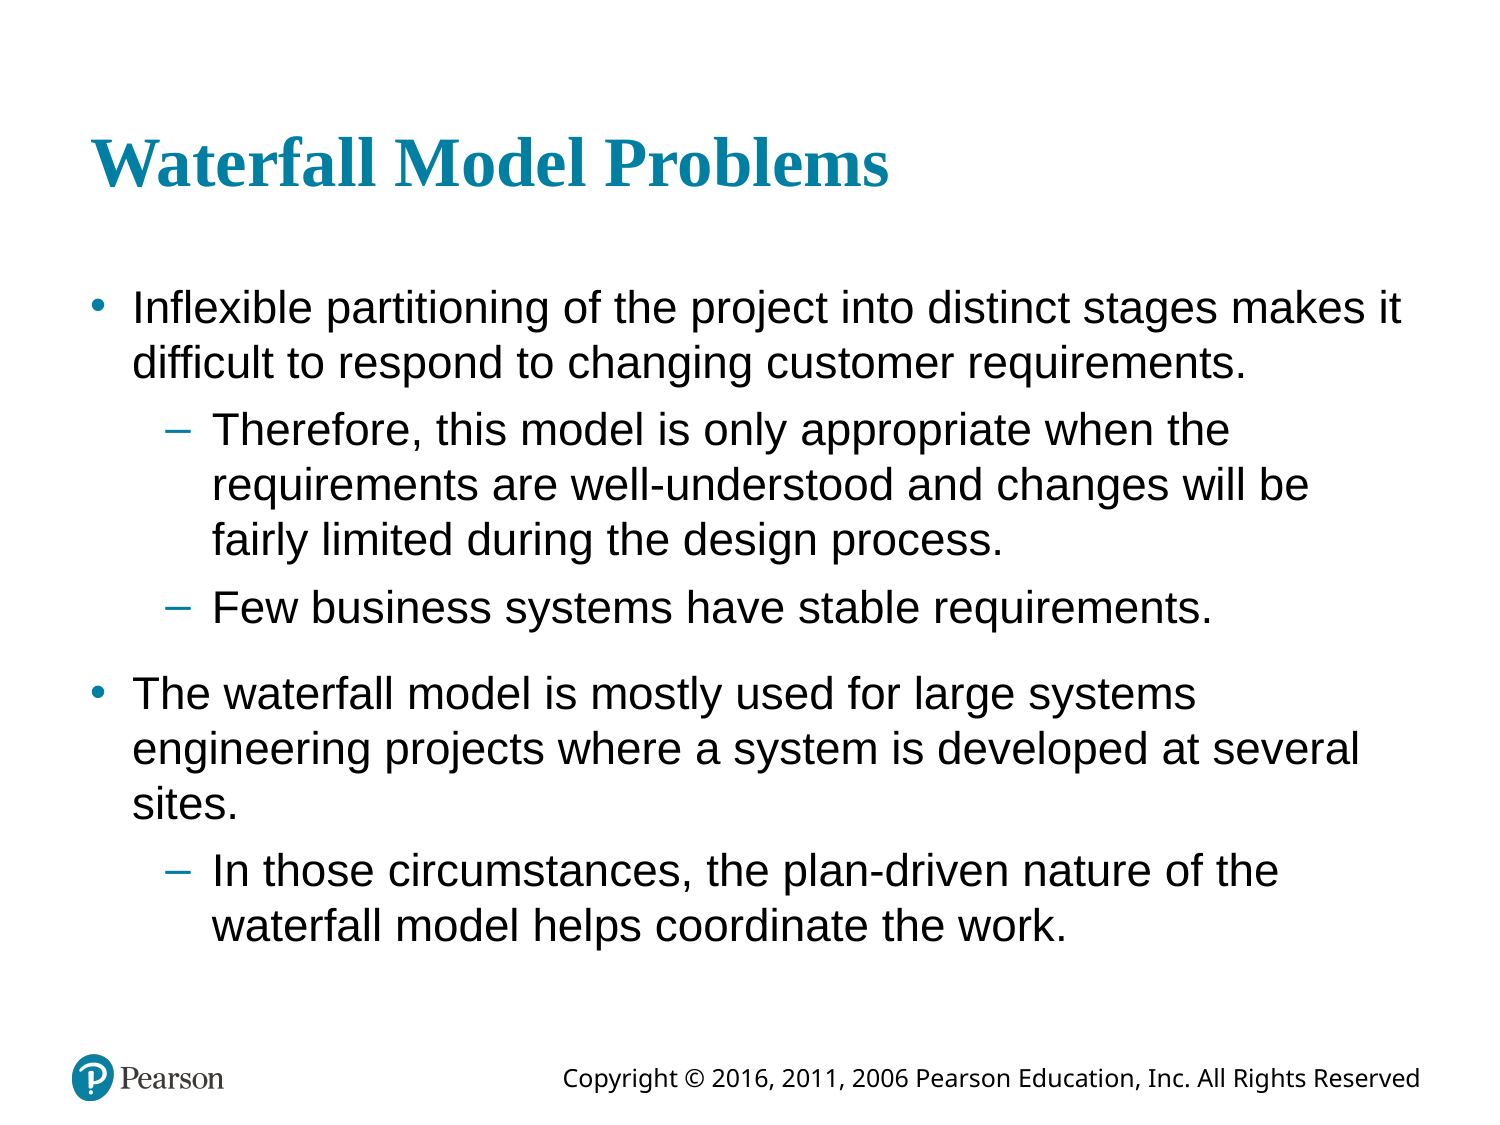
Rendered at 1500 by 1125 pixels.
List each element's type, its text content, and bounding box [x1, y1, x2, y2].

picture [72, 1054, 88, 1070]
list Inflexible partitioning of the project into distinct stages makes it difficult to respond to changing customer requirements. Therefore, this model is only appropriate when the requirements are well-understood and changes will be fairly limited during the design process. Few business systems have stable requirements. The waterfall model is mostly used for large systems engineering projects where a system is developed at several sites. In those circumstances, the plan-driven nature of the waterfall model helps coordinate the work. [75, 262, 1425, 1005]
title Waterfall Model Problems [75, 35, 1425, 216]
picture [80, 1063, 106, 1088]
picture [72, 1087, 83, 1101]
picture [98, 1054, 224, 1101]
